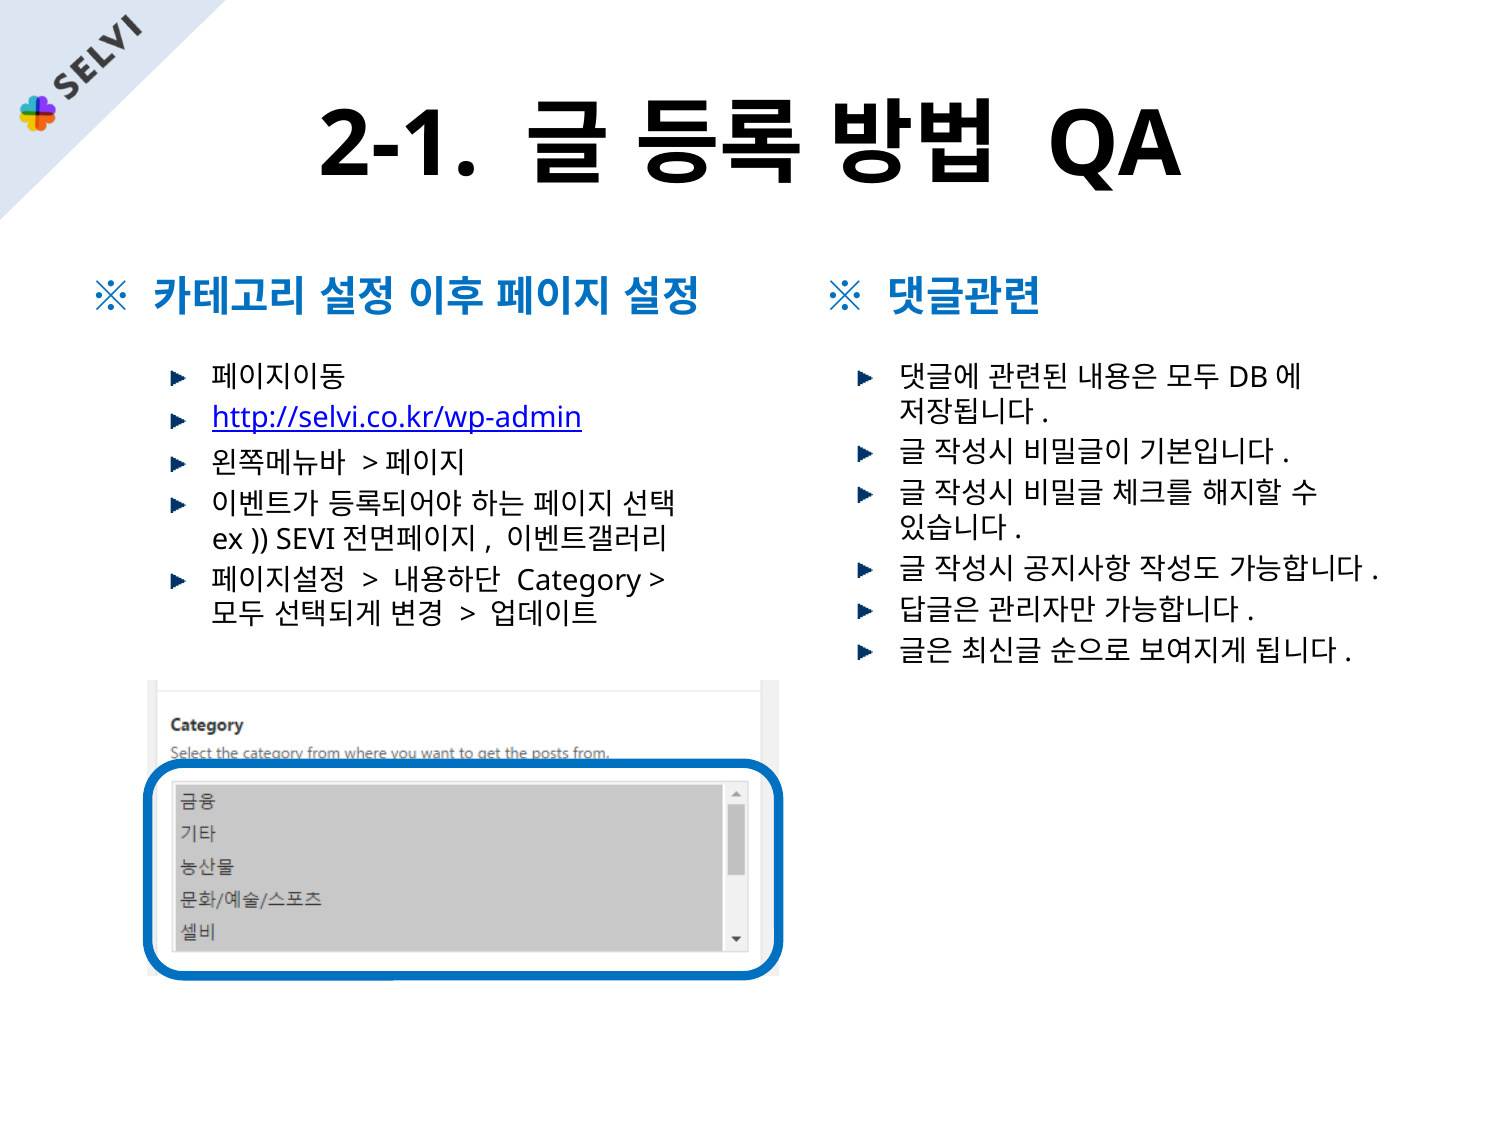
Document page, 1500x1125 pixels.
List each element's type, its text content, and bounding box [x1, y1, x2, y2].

picture [165, 365, 186, 386]
picture [165, 408, 186, 429]
picture [852, 557, 873, 578]
list ※ 댓글관련 댓글에 관련된 내용은 모두DB에 저장됩니다. 글 작성시 비밀글이 기본입니다. 글 작성시 비밀글 체크를 해지할 수 있습니다. 글 작성시 공지사항 작성도 가능합니다. 답글은 관리자만 가능합니다. 글은 최신글 순으로 보여지게 됩니다. [762, 262, 1425, 1005]
picture [165, 492, 186, 513]
picture [852, 481, 873, 503]
list ※ 카테고리 설정 이후 페이지 설정 페이지이동 http://selvi.co.kr/wp-admin 왼쪽메뉴바 >페이지 이벤트가 등록되어야 하는 페이지 선택 ex )) SEVI전면페이지, 이벤트갤러리 페이지설정 > 내용하단 Category > 모두 선택되게 변경 > 업데이트 [75, 262, 762, 1005]
picture [147, 680, 779, 977]
picture [852, 639, 873, 660]
picture [852, 598, 873, 619]
picture [165, 568, 186, 589]
title 2-1. 글 등록 방법 QA [75, 45, 1425, 233]
picture [852, 365, 873, 386]
picture [852, 440, 873, 462]
picture [0, 0, 265, 256]
picture [165, 451, 186, 472]
